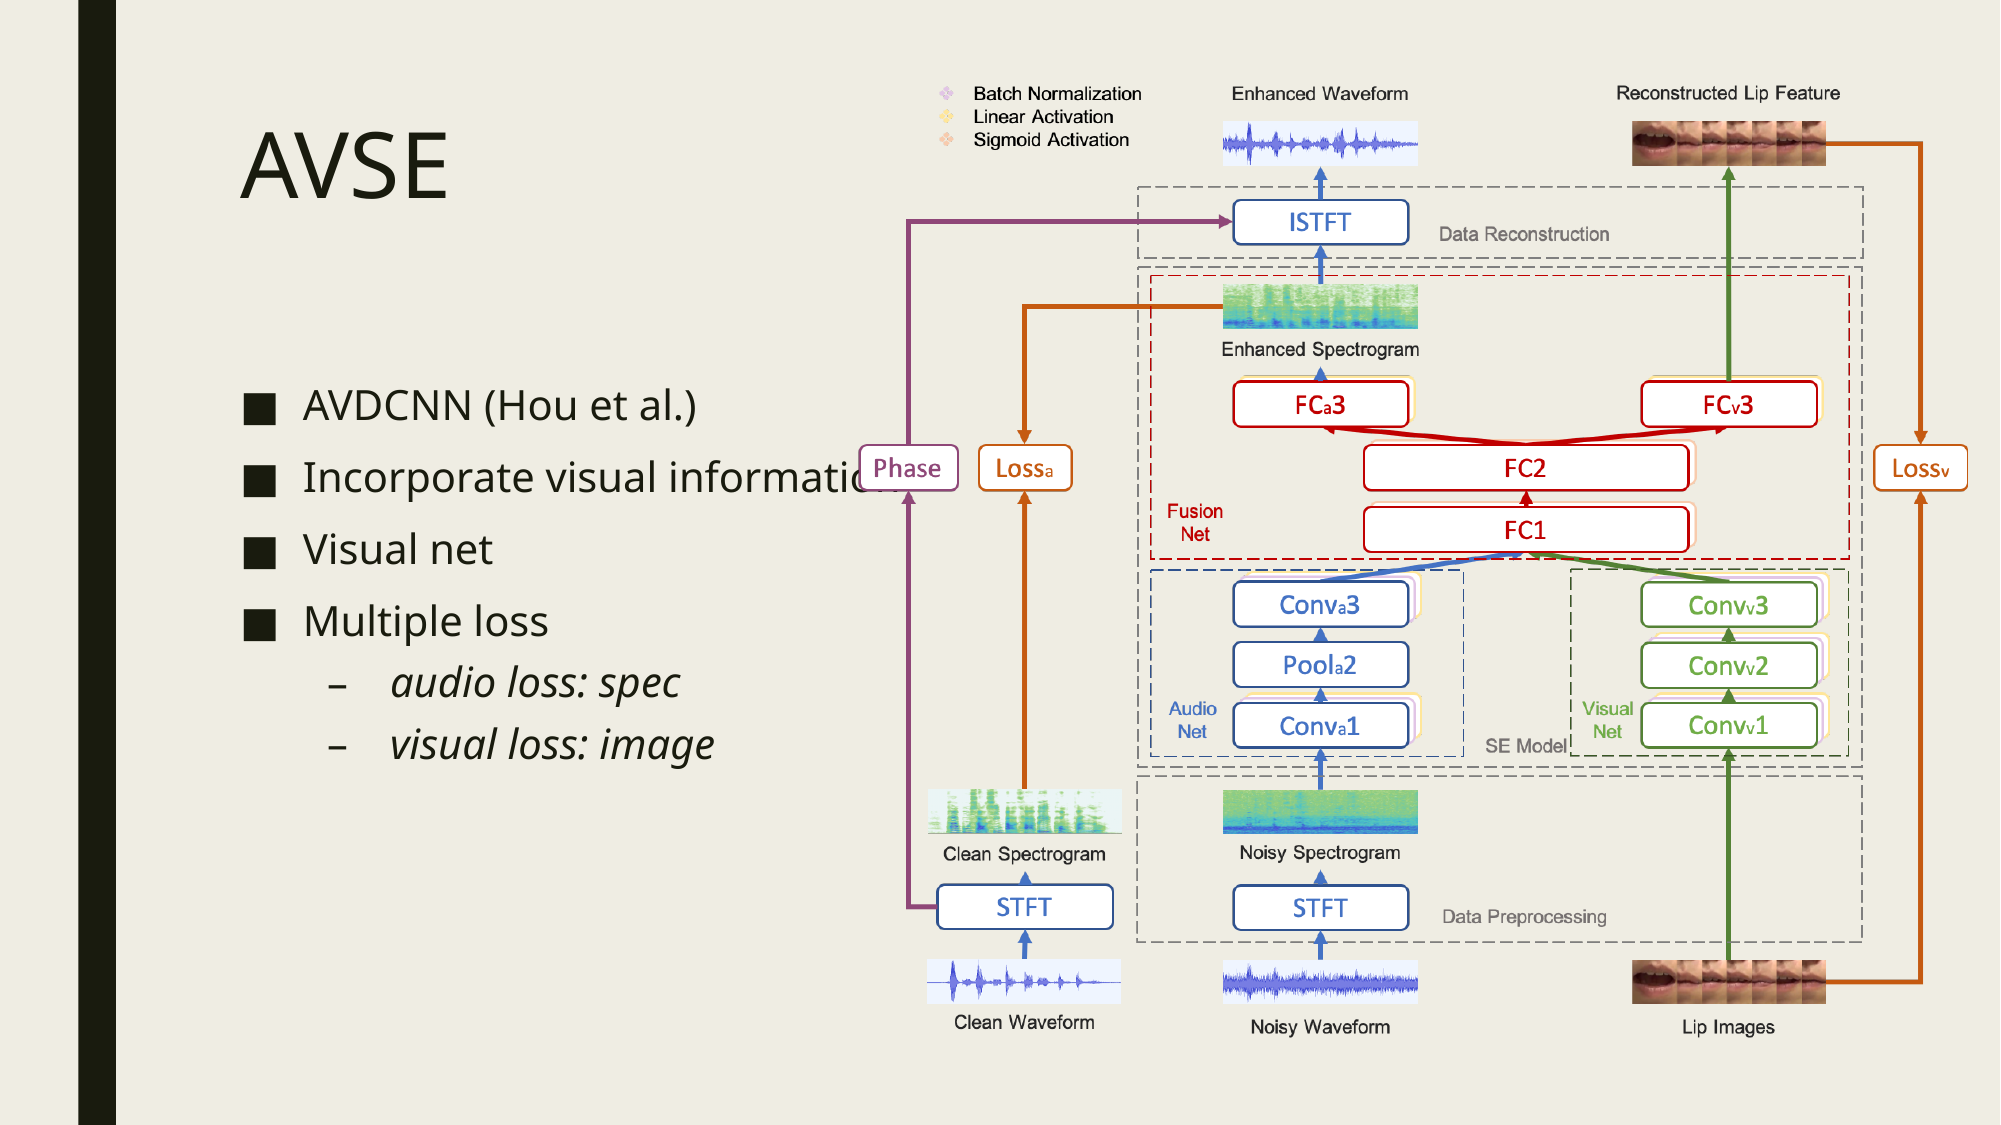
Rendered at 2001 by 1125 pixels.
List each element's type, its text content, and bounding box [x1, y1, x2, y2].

picture [855, 76, 1968, 1049]
list AVDCNN (Hou et al.) Incorporate visual information Visual net Multiple loss audio loss: spec visual loss: image [225, 375, 855, 963]
title AVSE [225, 112, 855, 357]
